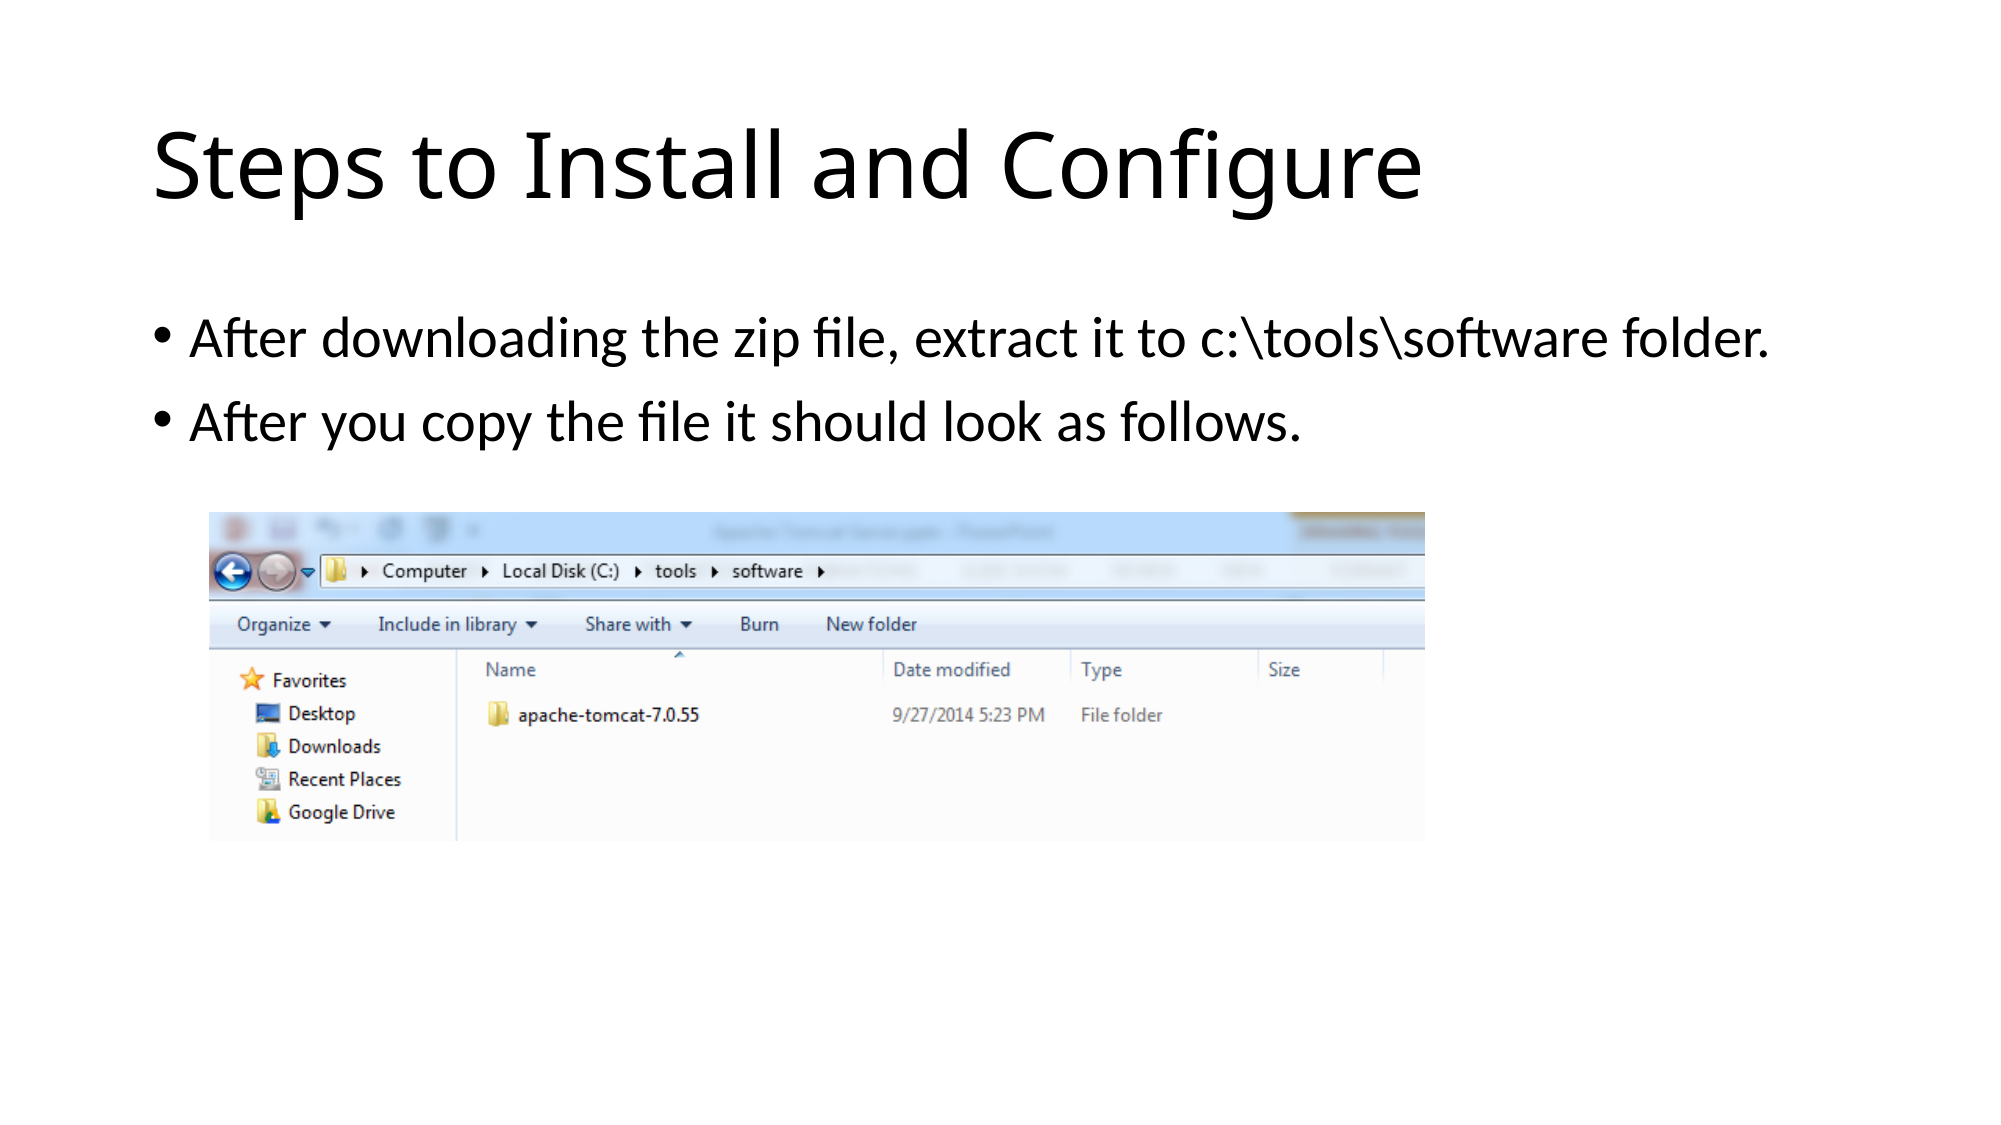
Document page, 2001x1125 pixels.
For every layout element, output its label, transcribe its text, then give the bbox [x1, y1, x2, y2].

list After downloading the zip file, extract it to c:\tools\software folder. After you copy the file it should look as follows. [137, 299, 1863, 1014]
title Steps to Install and Configure [137, 59, 1863, 278]
picture [209, 512, 1425, 841]
